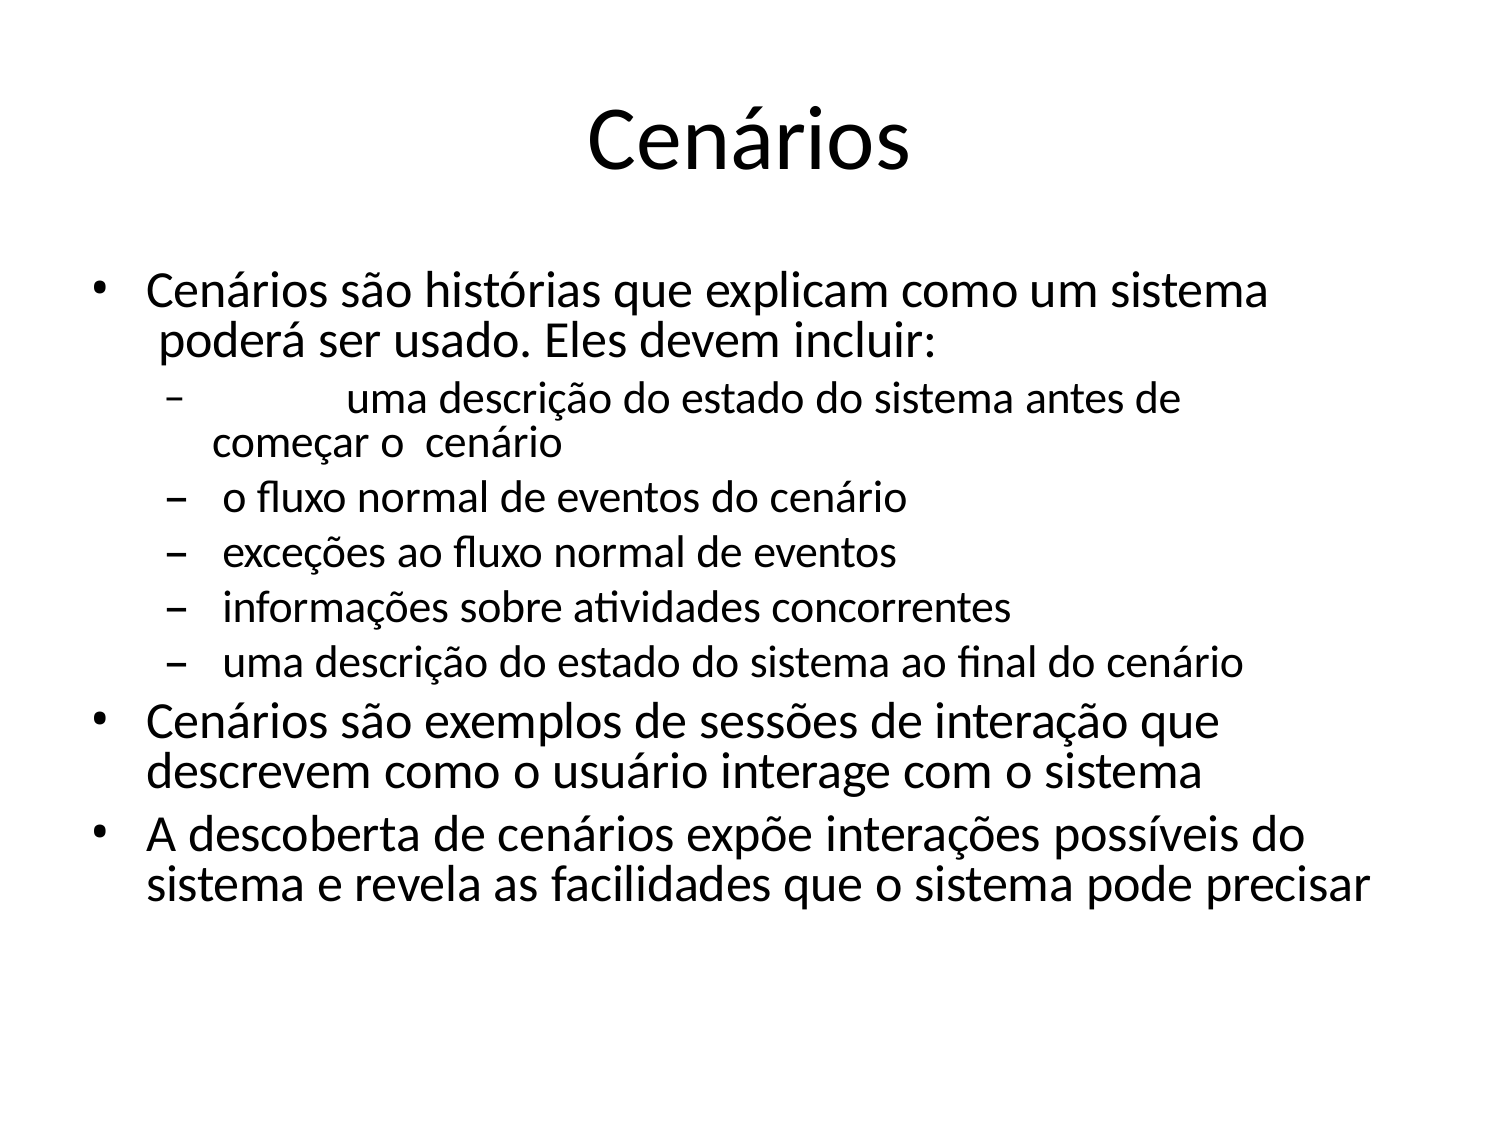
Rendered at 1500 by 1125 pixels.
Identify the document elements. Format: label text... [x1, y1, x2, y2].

text_box Cenários são histórias que explicam como um sistema poderá ser usado. Eles devem incluir: uma descrição do estado do sistema antes de começar o cenário o fluxo normal de eventos do cenário exceções ao fluxo normal de eventos informações sobre atividades concorrentes uma descrição do estado do sistema ao final do cenário Cenários são exemplos de sessões de interação que descrevem como o usuário interage com o sistema A descoberta de cenários expõe interações possíveis do sistema e revela as facilidades que o sistema pode precisar [87, 253, 1386, 912]
title Cenários [585, 75, 914, 253]
